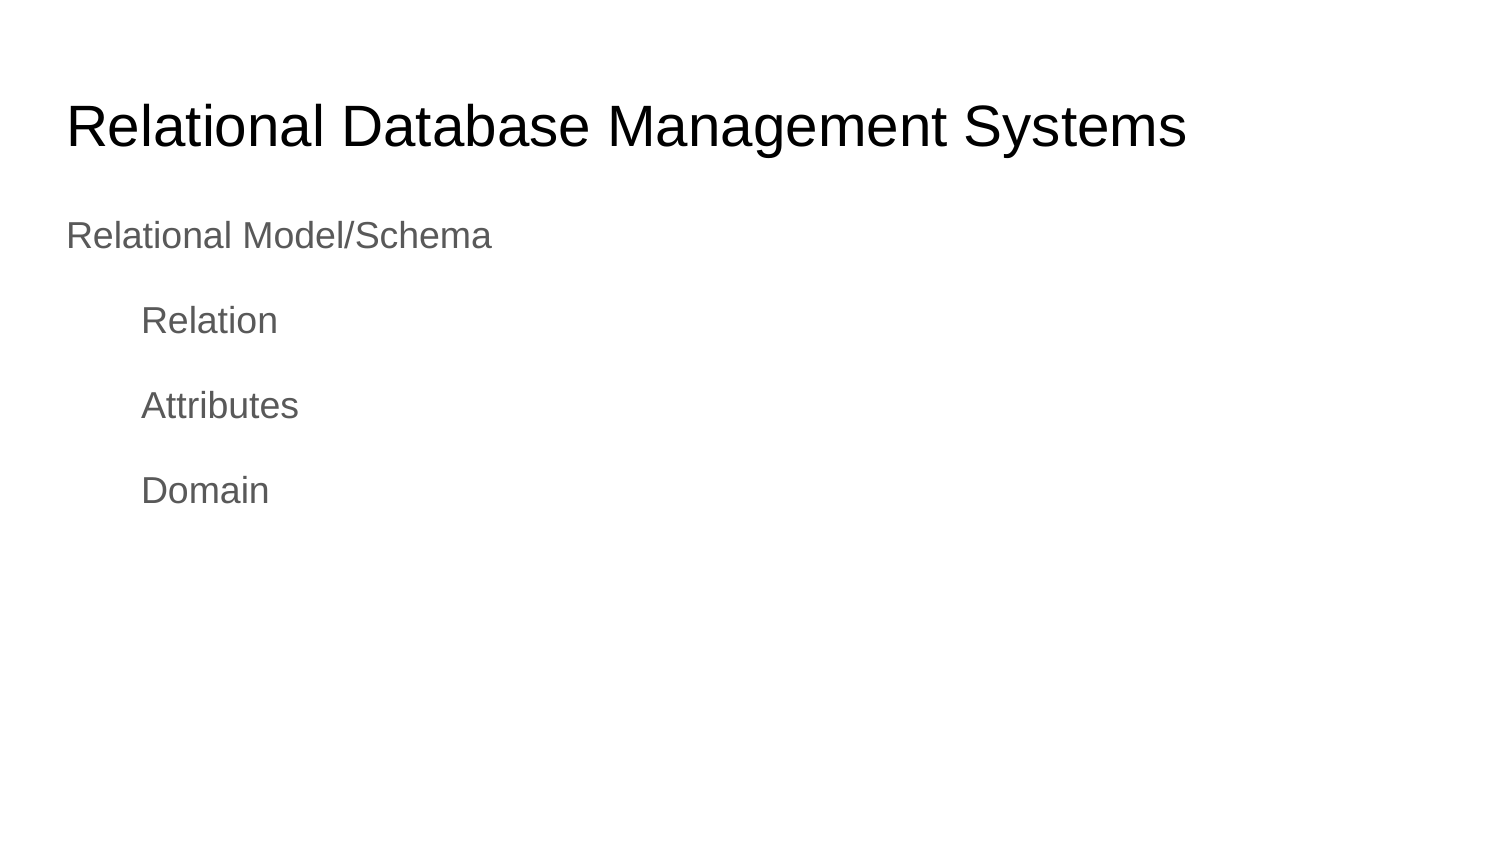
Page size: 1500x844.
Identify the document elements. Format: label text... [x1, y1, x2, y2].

list Relational Model/Schema Relation Attributes Domain [51, 189, 1449, 750]
title Relational Database Management Systems [51, 72, 1449, 167]
